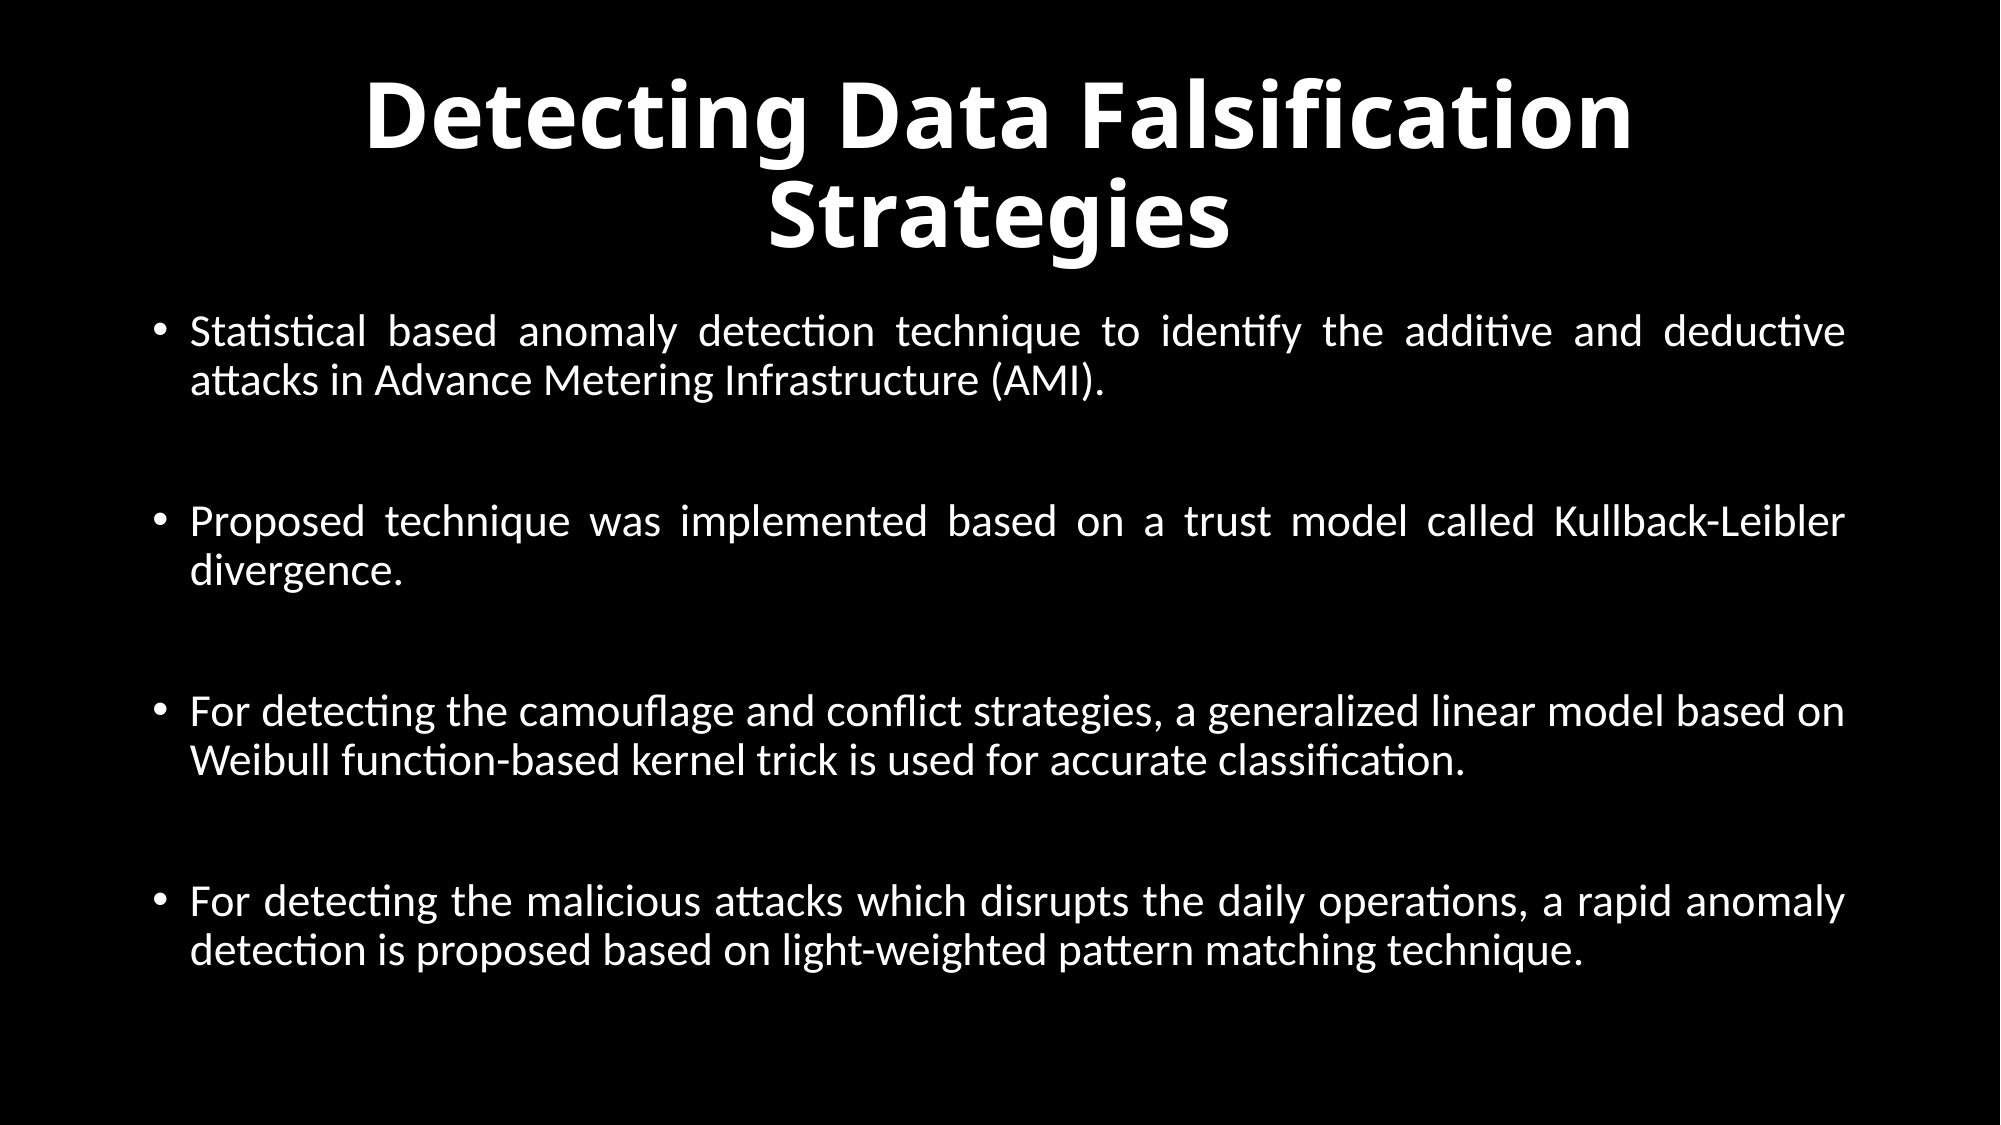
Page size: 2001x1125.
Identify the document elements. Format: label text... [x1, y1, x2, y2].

title Detecting Data Falsification Strategies [137, 59, 1863, 278]
list Statistical based anomaly detection technique to identify the additive and deductive attacks in Advance Metering Infrastructure (AMI). Proposed technique was implemented based on a trust model called Kullback-Leibler divergence. For detecting the camouflage and conflict strategies, a generalized linear model based on Weibull function-based kernel trick is used for accurate classification. For detecting the malicious attacks which disrupts the daily operations, a rapid anomaly detection is proposed based on light-weighted pattern matching technique. [137, 299, 1863, 1014]
